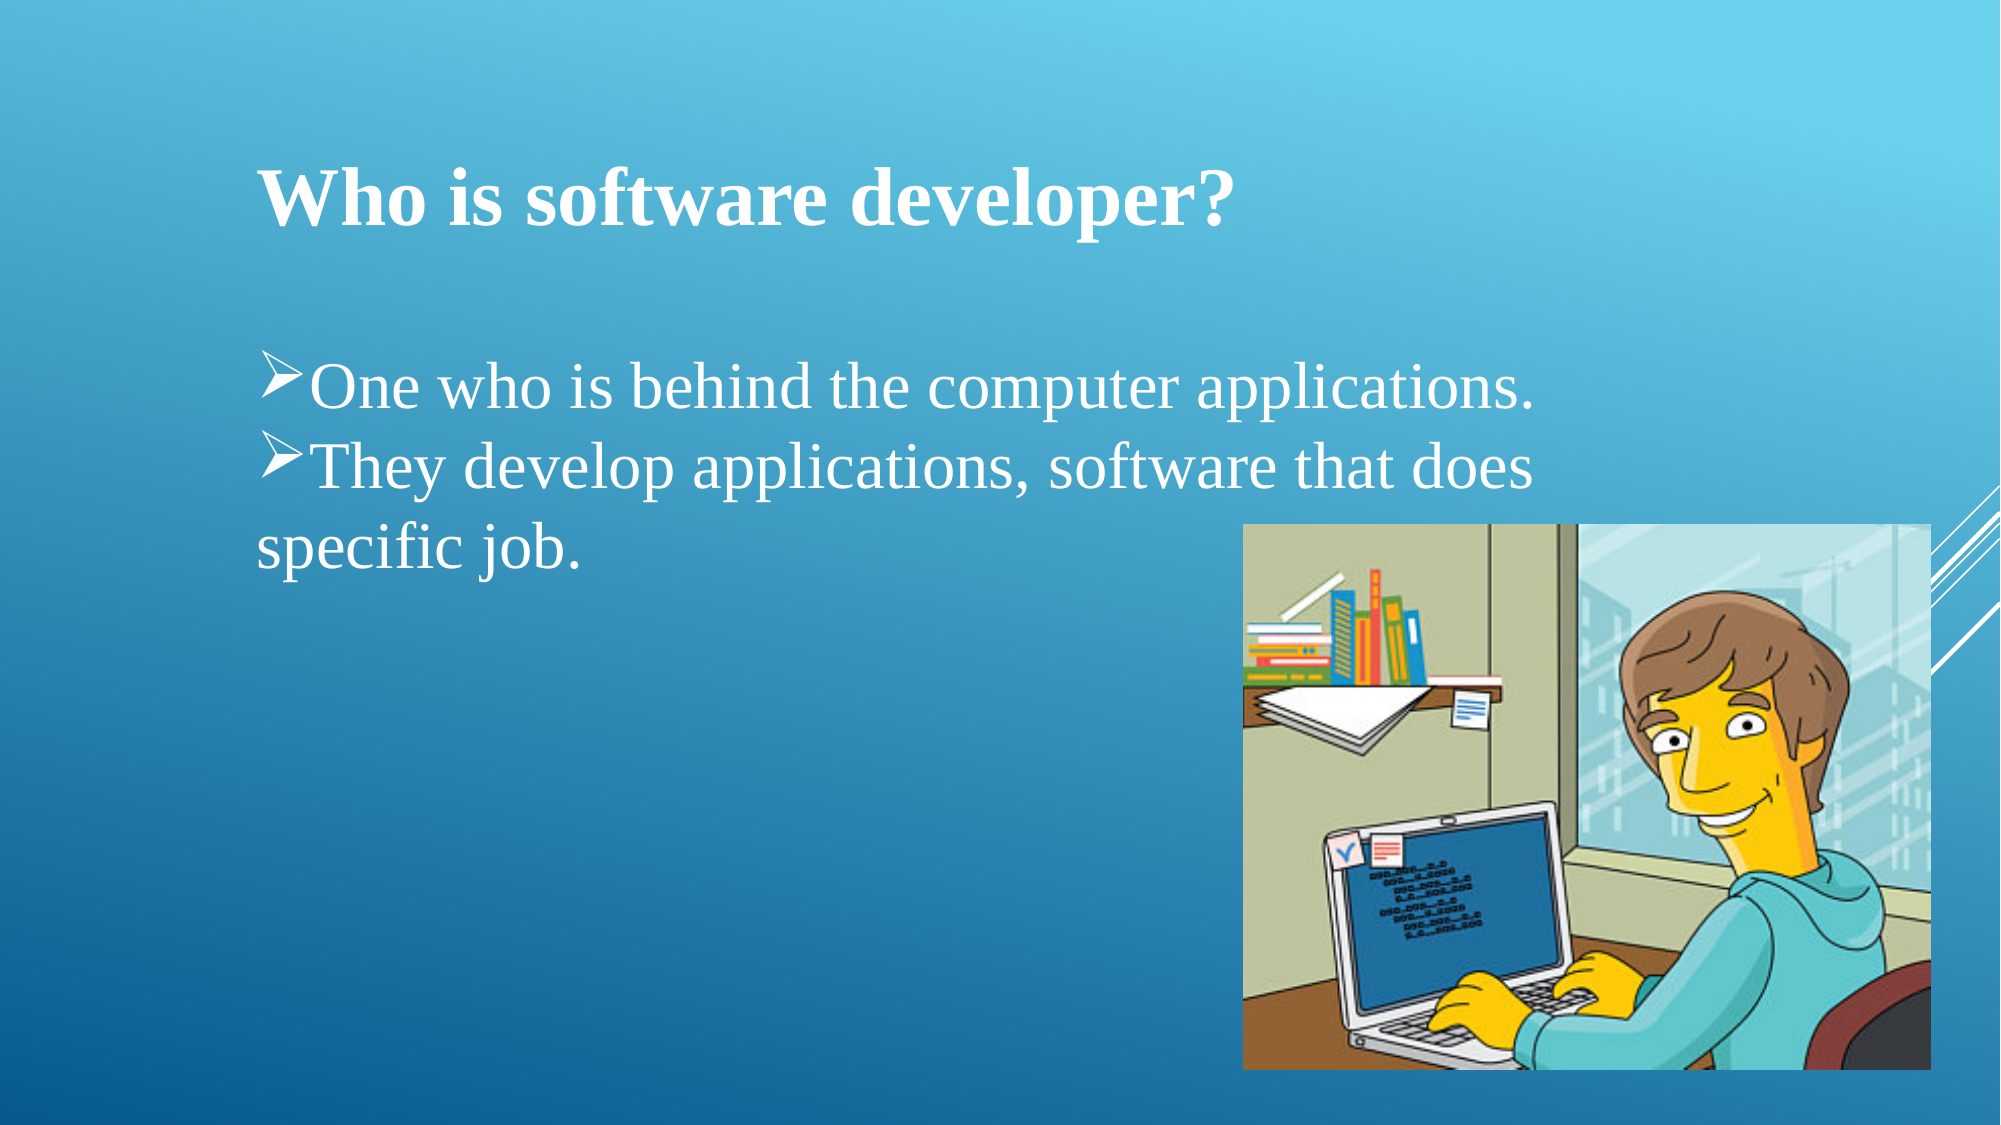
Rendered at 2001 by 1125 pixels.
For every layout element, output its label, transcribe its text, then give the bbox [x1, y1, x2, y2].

picture [1243, 524, 1931, 1070]
text_box Who is software developer? One who is behind the computer applications. They develop applications, software that does specific job. [242, 134, 1629, 830]
